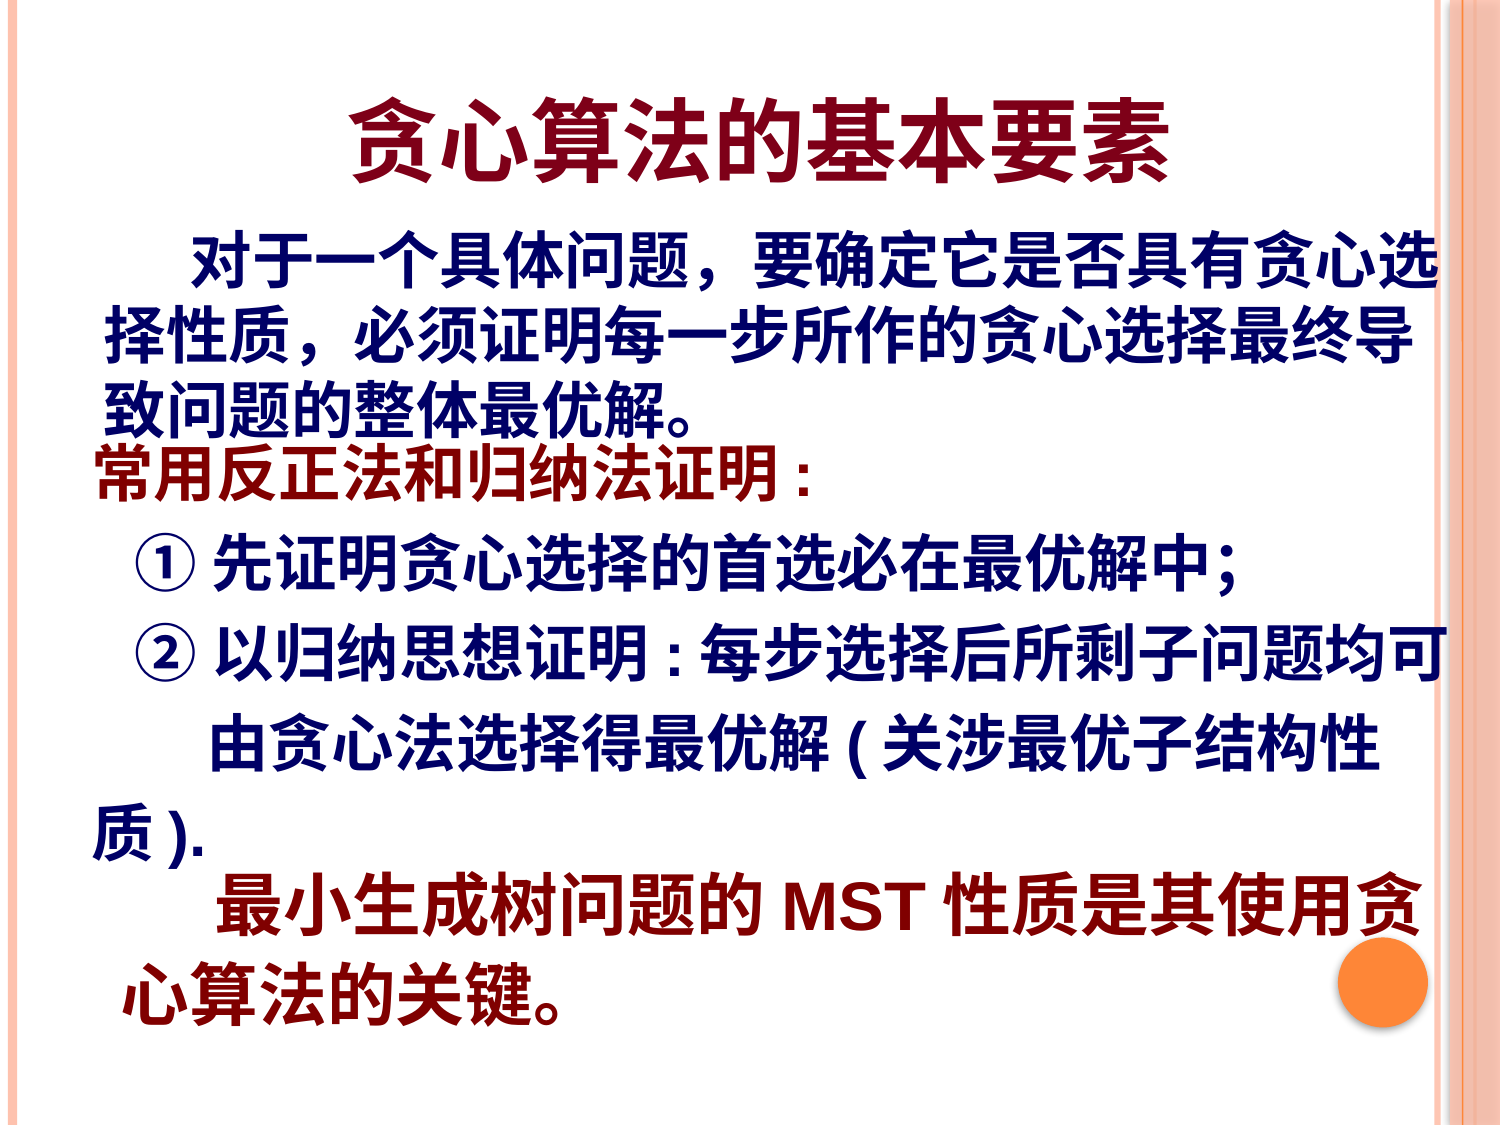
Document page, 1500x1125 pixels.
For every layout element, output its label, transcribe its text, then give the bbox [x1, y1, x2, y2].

text_box 对于一个具体问题，要确定它是否具有贪心选择性质，必须证明每一步所作的贪心选择最终导致问题的整体最优解。 [88, 213, 1471, 411]
text_box 常用反正法和归纳法证明: ①先证明贪心选择的首选必在最优解中； ②以归纳思想证明:每步选择后所剩子问题均可 由贪心法选择得最优解(关涉最优子结构性质). [76, 411, 1495, 877]
text_box 贪心算法的基本要素 [192, 44, 1327, 213]
text_box 最小生成树问题的MST性质是其使用贪心算法的关键。 [106, 846, 1458, 1042]
